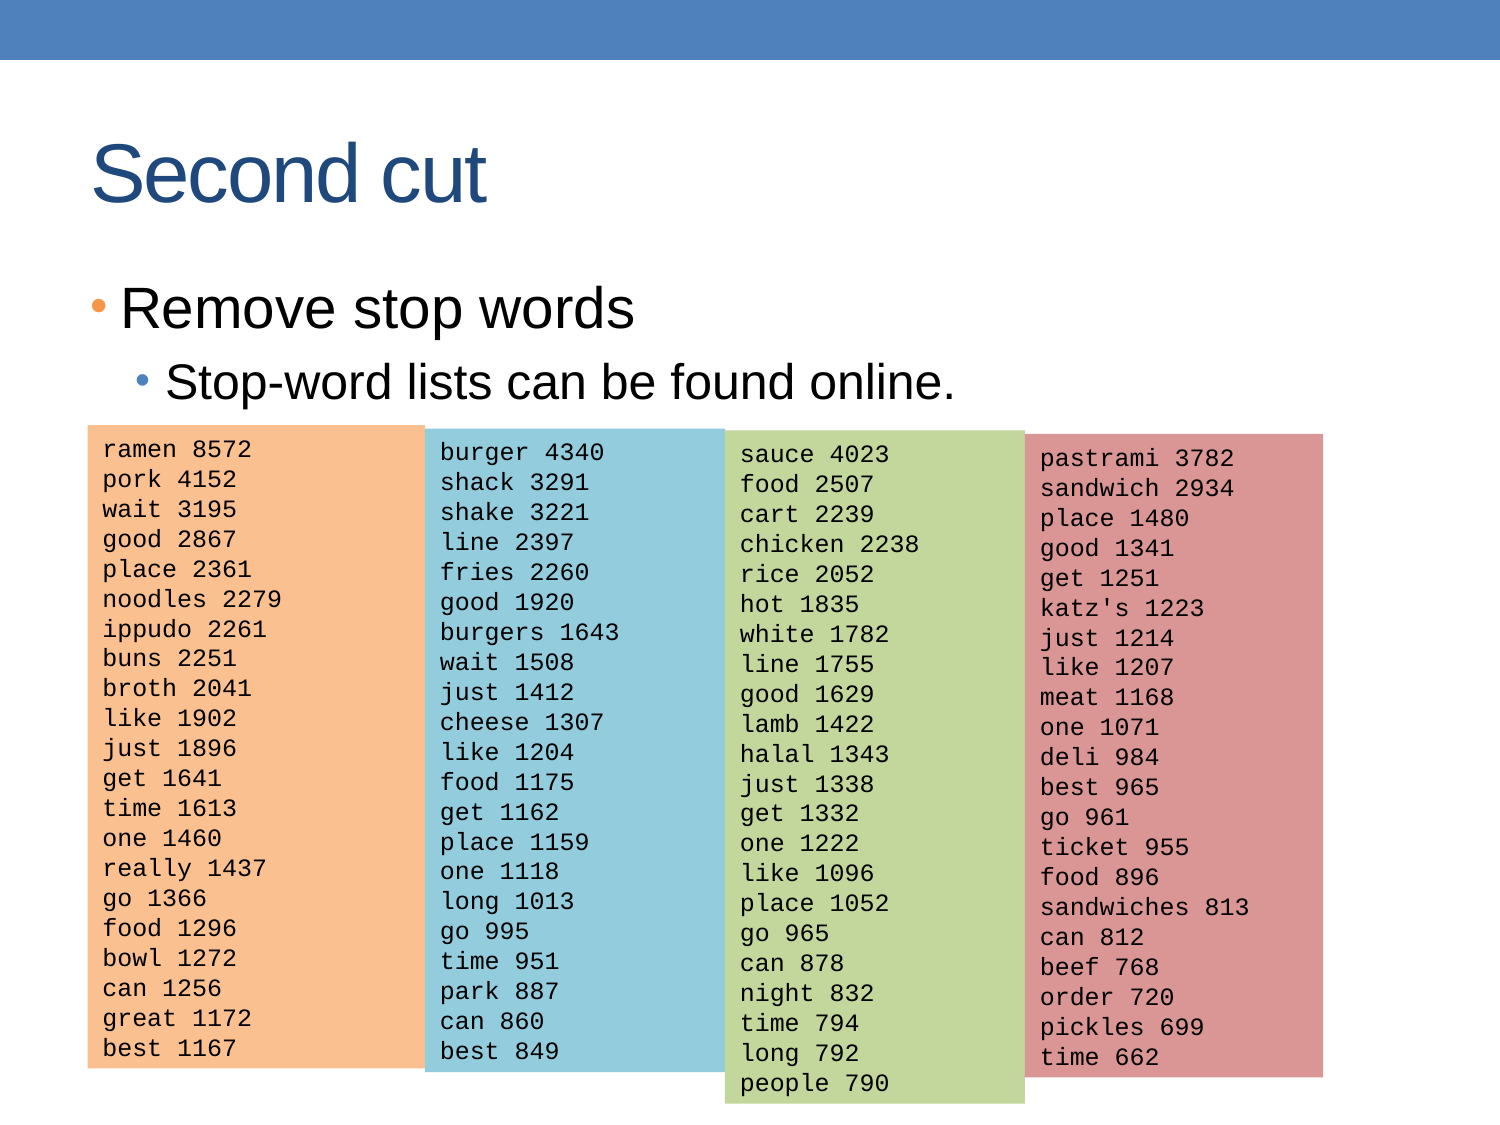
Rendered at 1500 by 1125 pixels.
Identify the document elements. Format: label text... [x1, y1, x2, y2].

list Remove stop words Stop-word lists can be found online. [75, 262, 1425, 1063]
text_box sauce 4023 food 2507 cart 2239 chicken 2238 rice 2052 hot 1835 white 1782 line 1755 good 1629 lamb 1422 halal 1343 just 1338 get 1332 one 1222 like 1096 place 1052 go 965 can 878 night 832 time 794 long 792 people 790 [724, 430, 1025, 1104]
text_box pastrami 3782 sandwich 2934 place 1480 good 1341 get 1251 katz's 1223 just 1214 like 1207 meat 1168 one 1071 deli 984 best 965 go 961 ticket 955 food 896 sandwiches 813 can 812 beef 768 order 720 pickles 699 time 662 [1024, 433, 1324, 1078]
title Second cut [75, 87, 1425, 250]
text_box burger 4340 shack 3291 shake 3221 line 2397 fries 2260 good 1920 burgers 1643 wait 1508 just 1412 cheese 1307 like 1204 food 1175 get 1162 place 1159 one 1118 long 1013 go 995 time 951 park 887 can 860 best 849 [424, 428, 725, 1073]
text_box ramen 8572 pork 4152 wait 3195 good 2867 place 2361 noodles 2279 ippudo 2261 buns 2251 broth 2041 like 1902 just 1896 get 1641 time 1613 one 1460 really 1437 go 1366 food 1296 bowl 1272 can 1256 great 1172 best 1167 [87, 425, 425, 1069]
